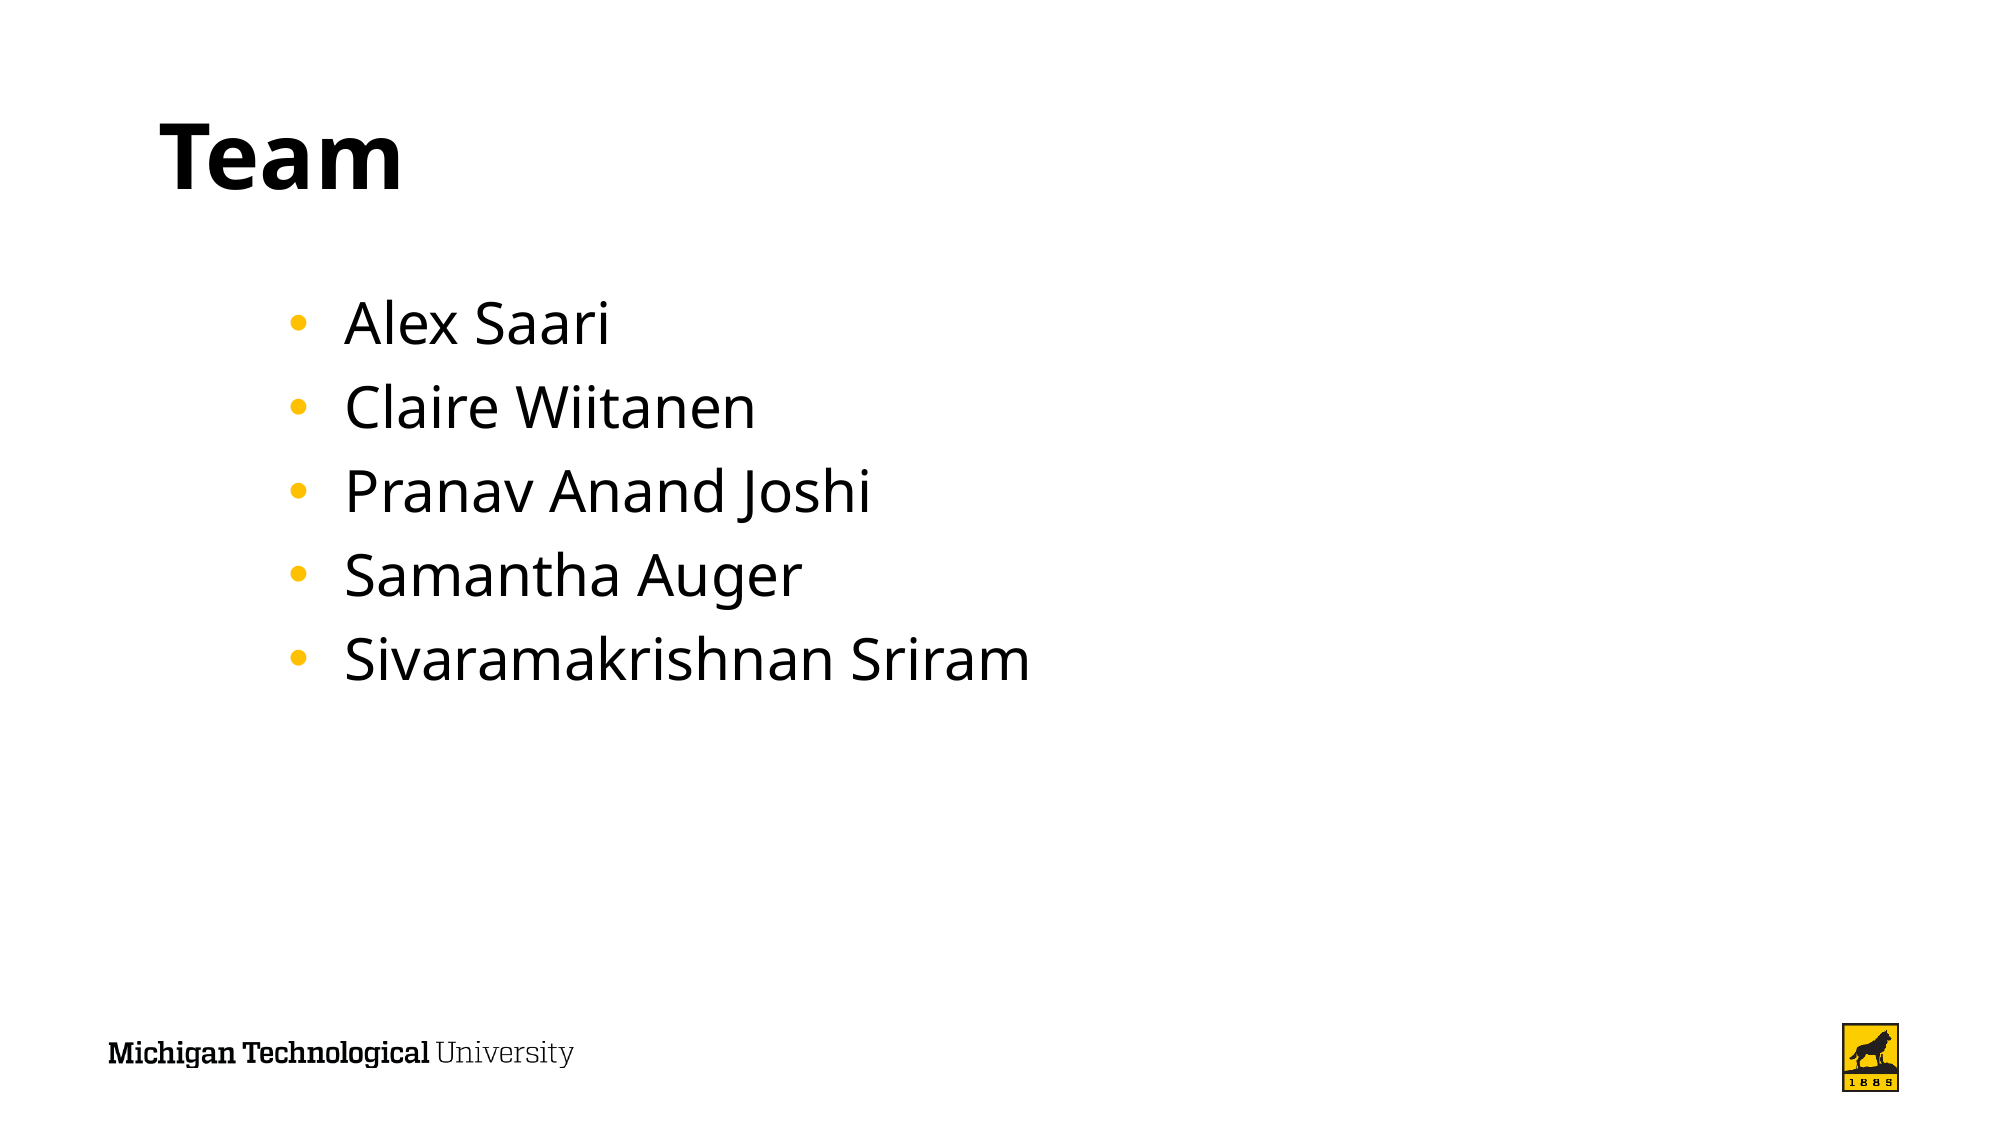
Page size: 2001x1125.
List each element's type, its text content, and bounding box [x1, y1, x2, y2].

picture [1842, 1023, 1899, 1092]
title Team [143, 100, 1821, 221]
subtitle Alex Saari Claire Wiitanen Pranav Anand Joshi Samantha Auger Sivaramakrishnan Sriram [273, 287, 1692, 862]
